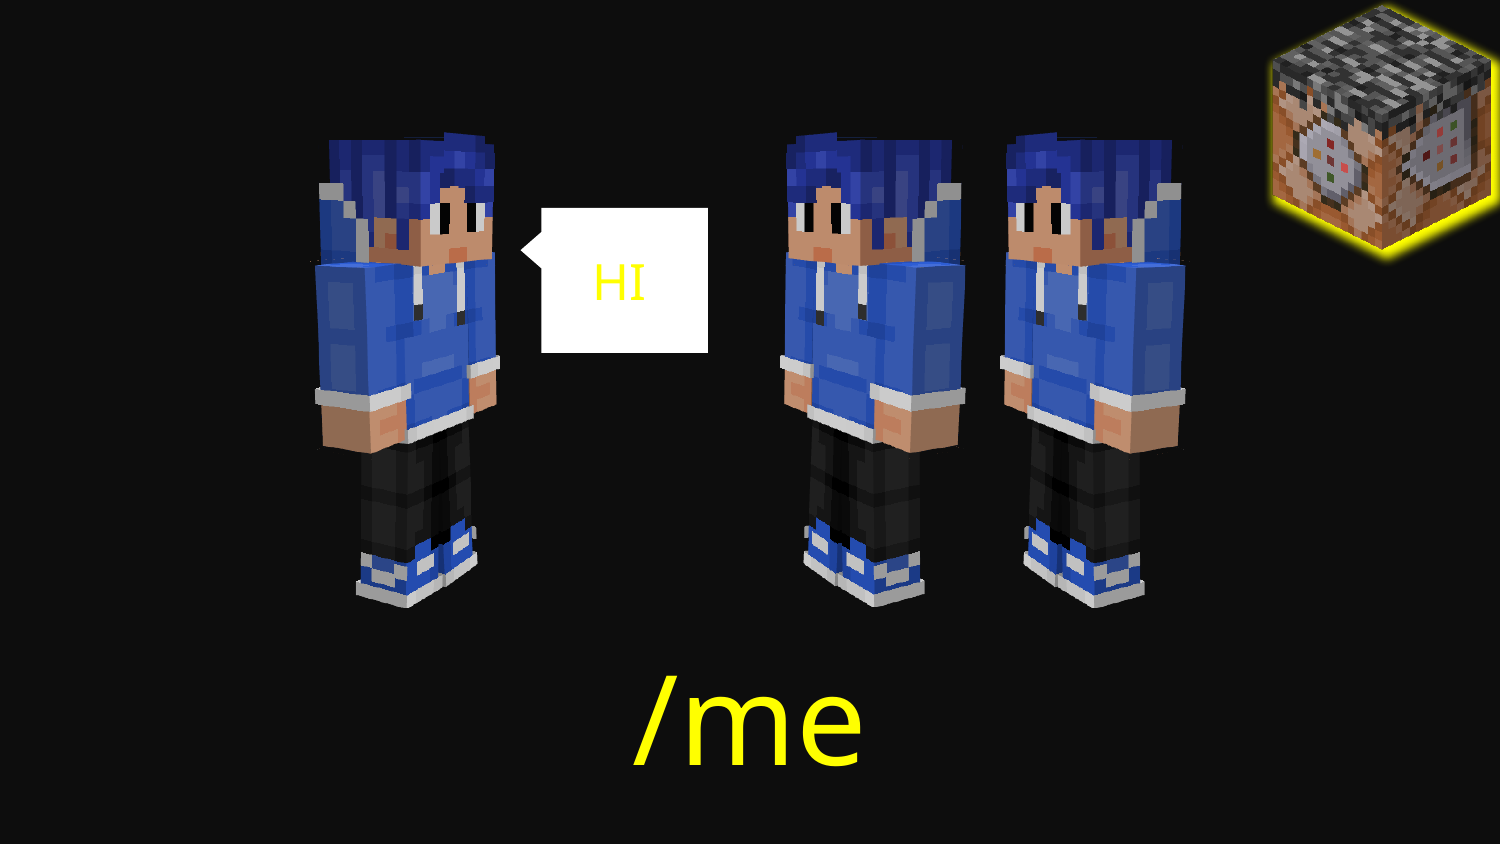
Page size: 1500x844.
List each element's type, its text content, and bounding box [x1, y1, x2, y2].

picture [1259, 4, 1500, 250]
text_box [310, 132, 1190, 608]
text_box /me [618, 632, 882, 798]
